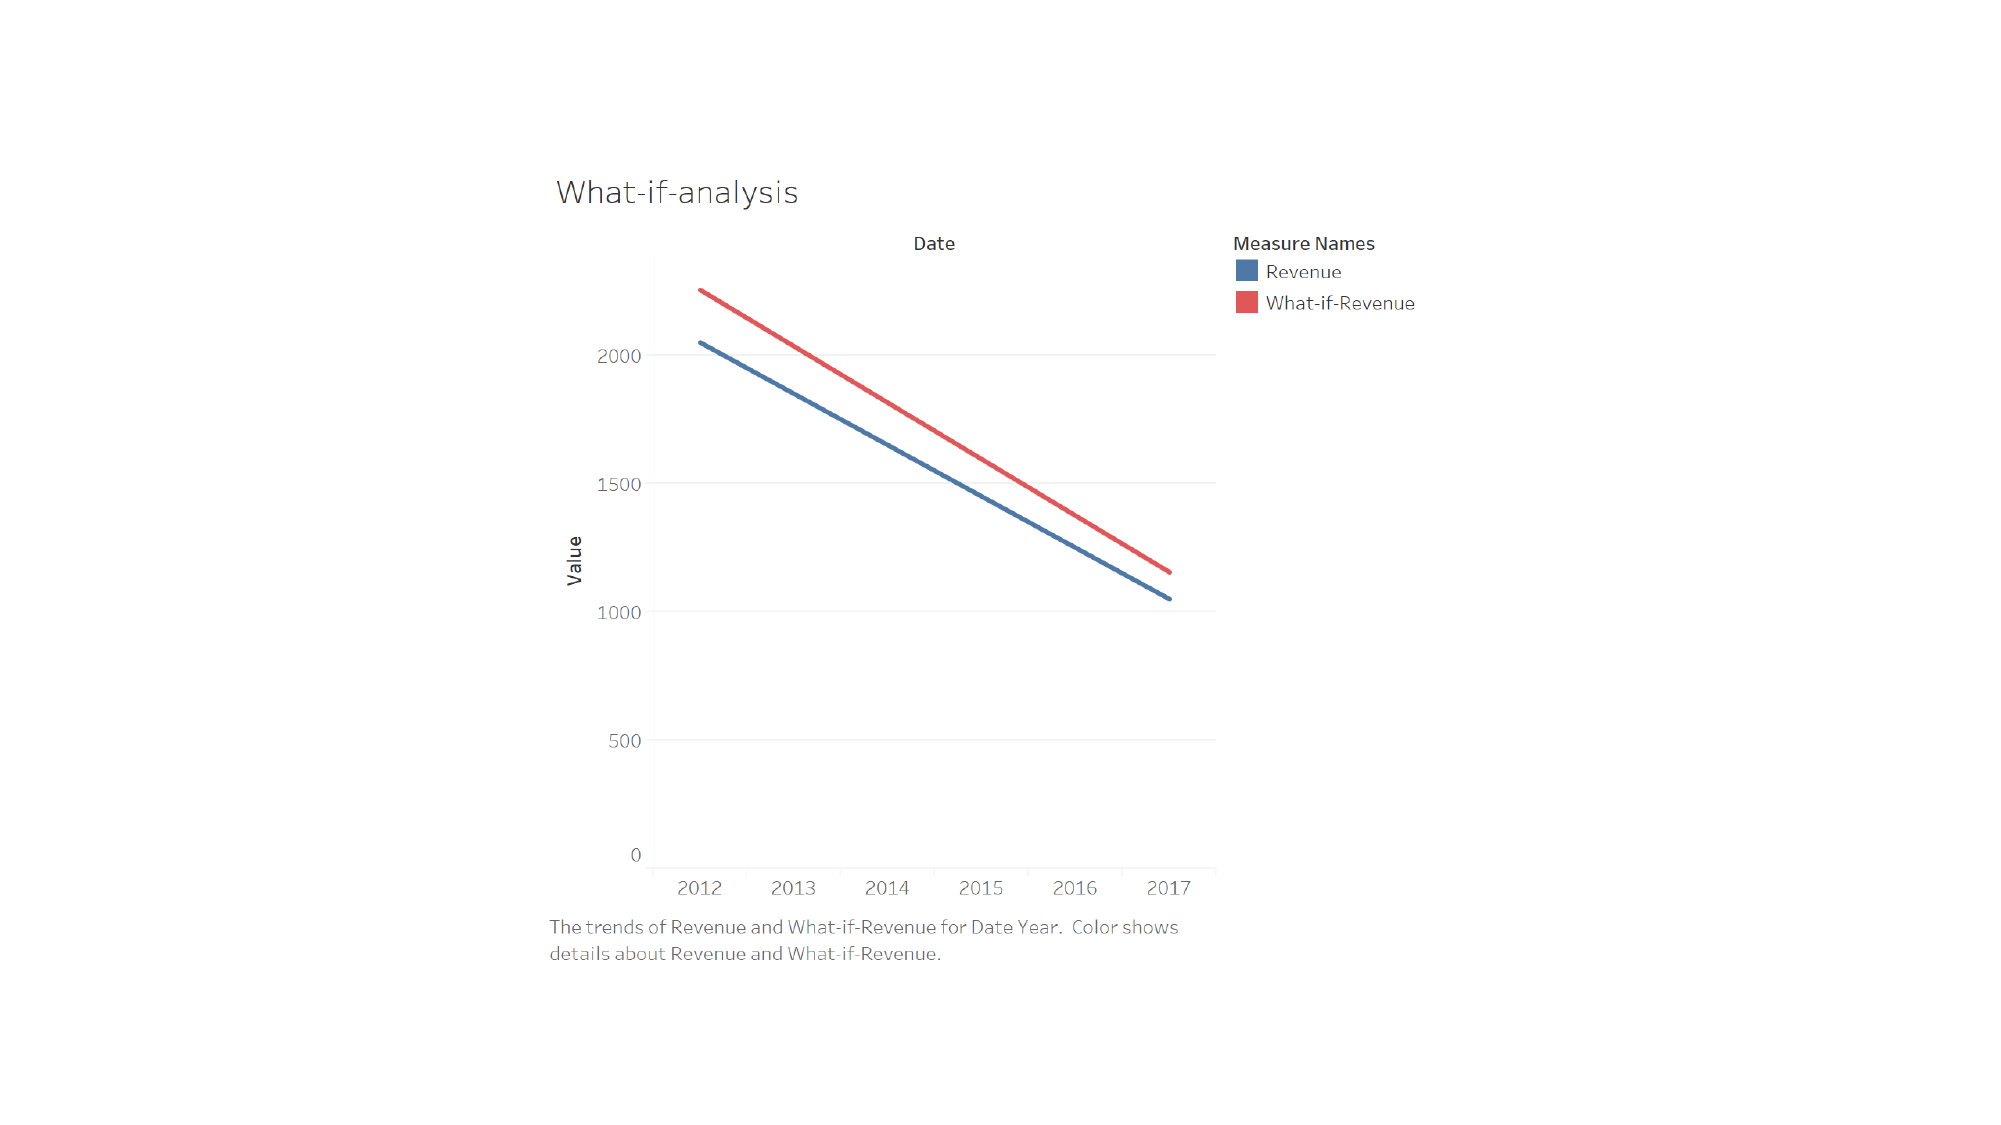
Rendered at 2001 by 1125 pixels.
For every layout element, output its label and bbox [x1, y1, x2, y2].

picture [549, 159, 1450, 966]
